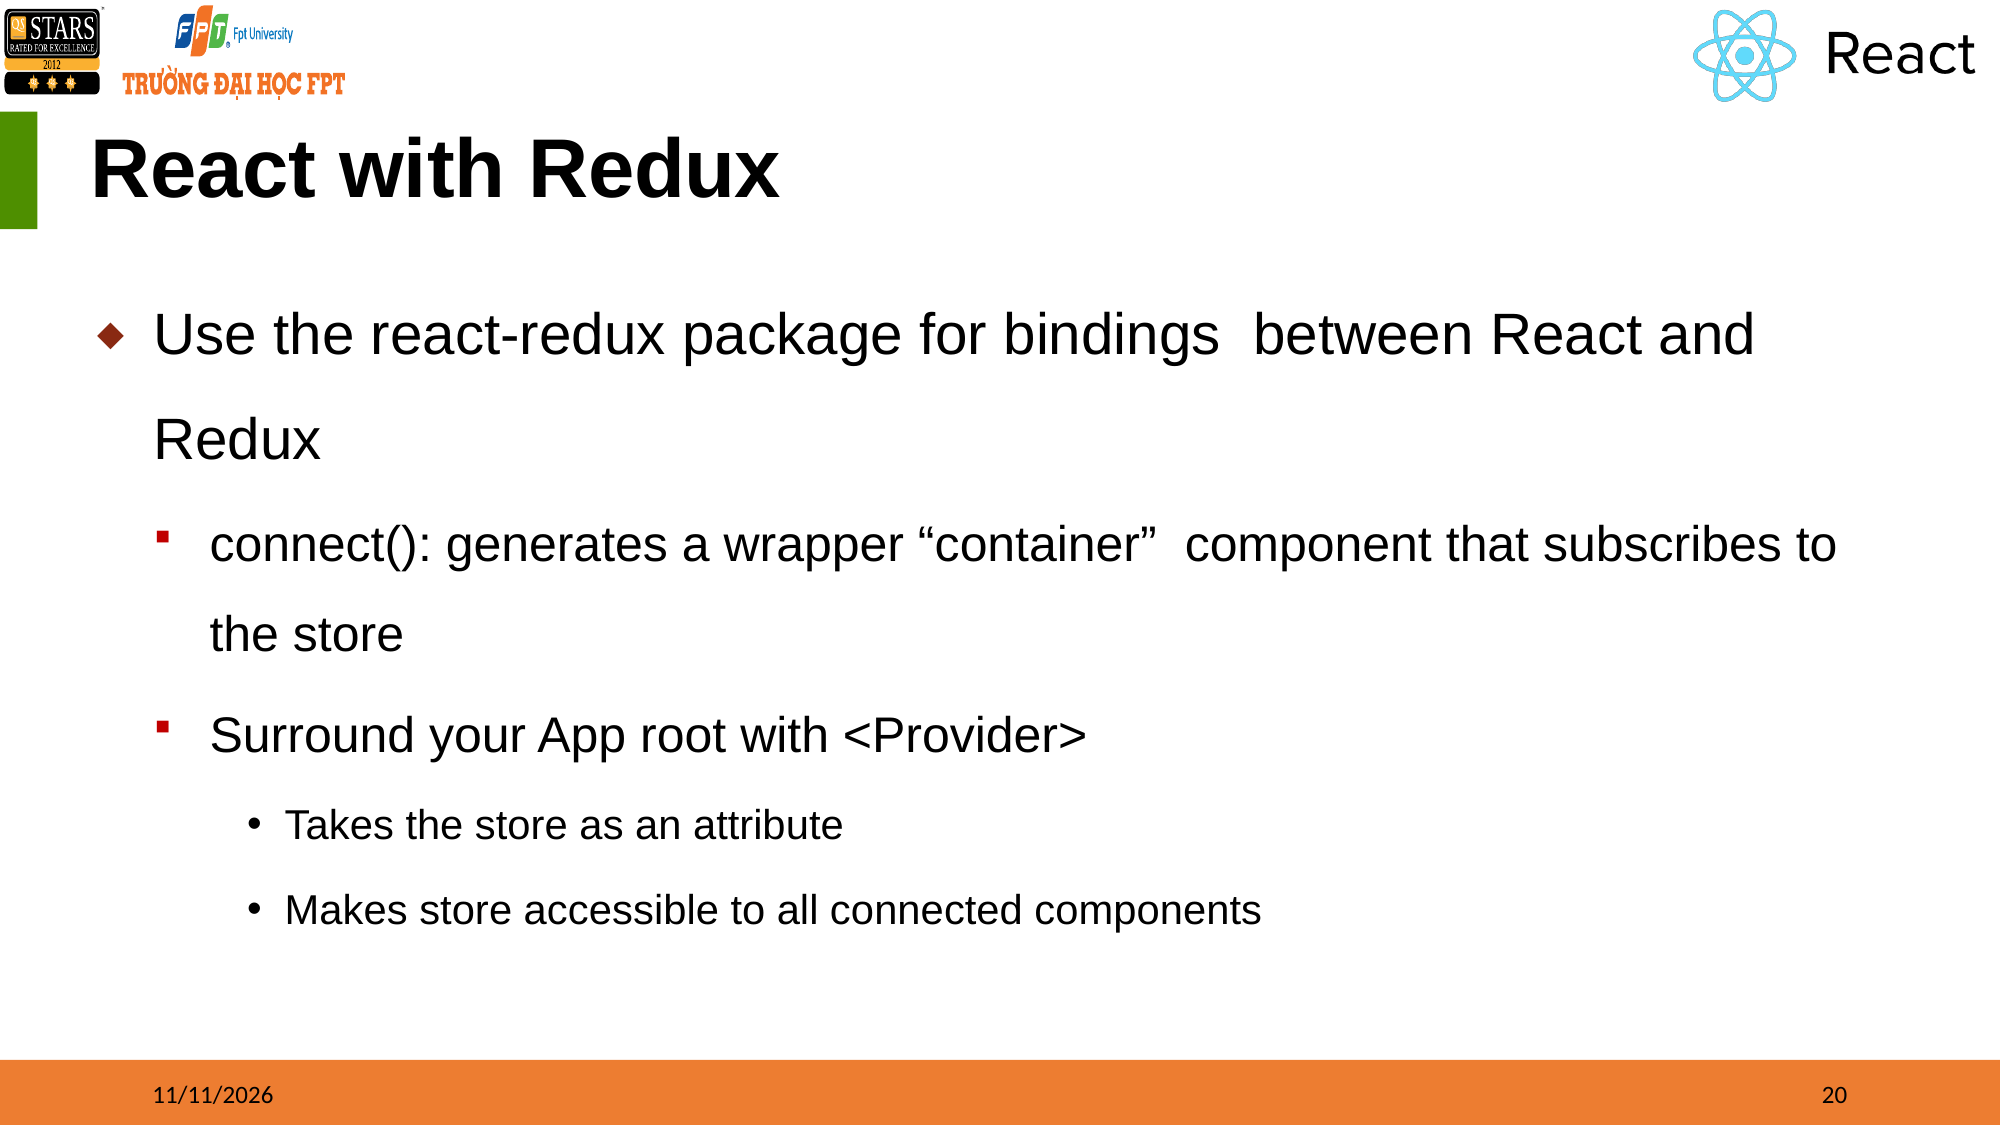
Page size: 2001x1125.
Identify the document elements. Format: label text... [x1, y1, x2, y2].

slide_number 20 [1412, 1063, 1863, 1124]
picture [1679, 8, 2001, 103]
title React with Redux [37, 111, 1978, 230]
list Use the react-redux package for bindings between React and Redux connect(): generates a wrapper “container” component that subscribes to the store Surround your App root with <Provider> Takes the store as an attribute Makes store accessible to all connected components [82, 254, 1916, 1014]
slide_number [137, 1063, 588, 1124]
